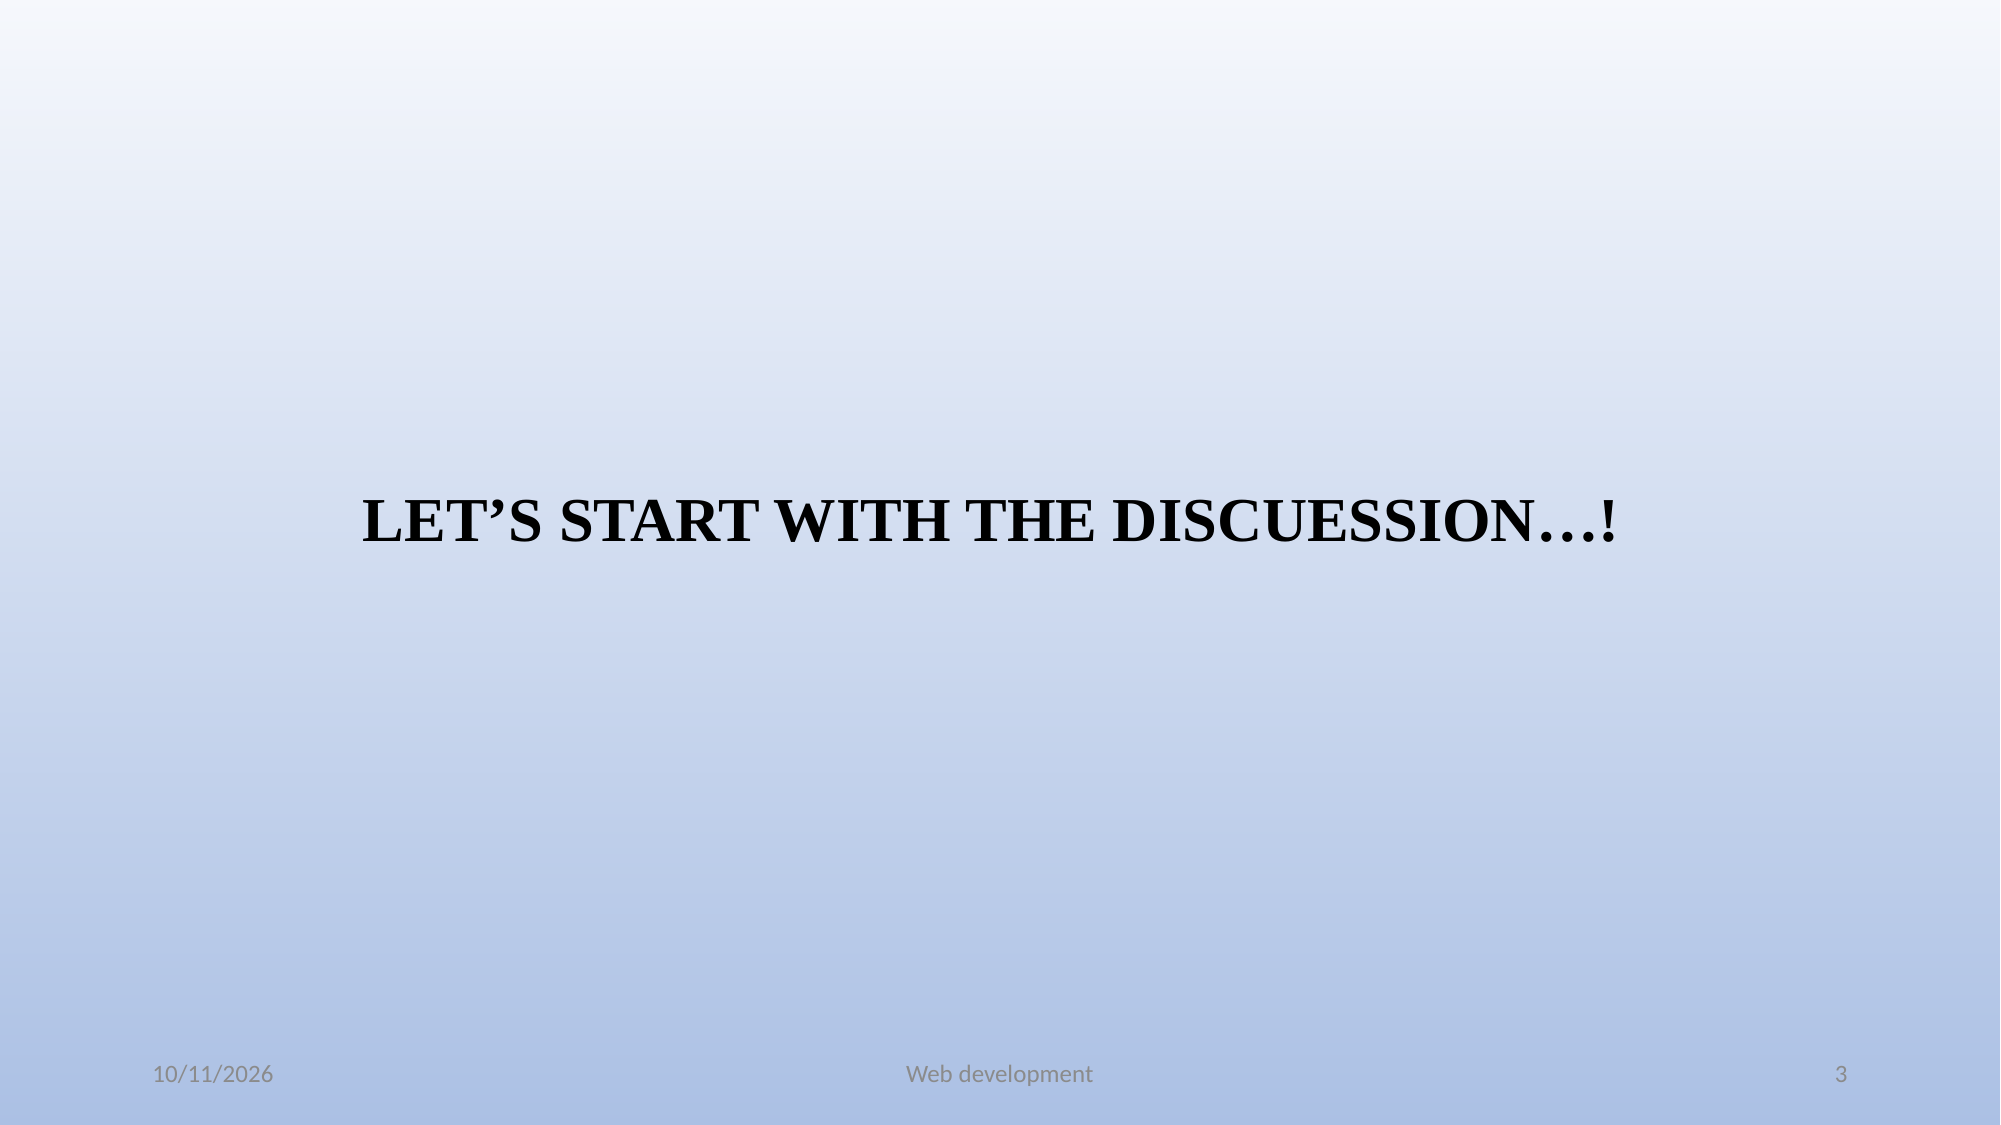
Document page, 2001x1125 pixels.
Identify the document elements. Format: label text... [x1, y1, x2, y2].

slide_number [137, 1042, 588, 1103]
slide_number 3 [1412, 1042, 1863, 1103]
footer Web development [662, 1042, 1338, 1103]
text_box LET’S START WITH THE DISCUESSION…! [348, 471, 1652, 562]
